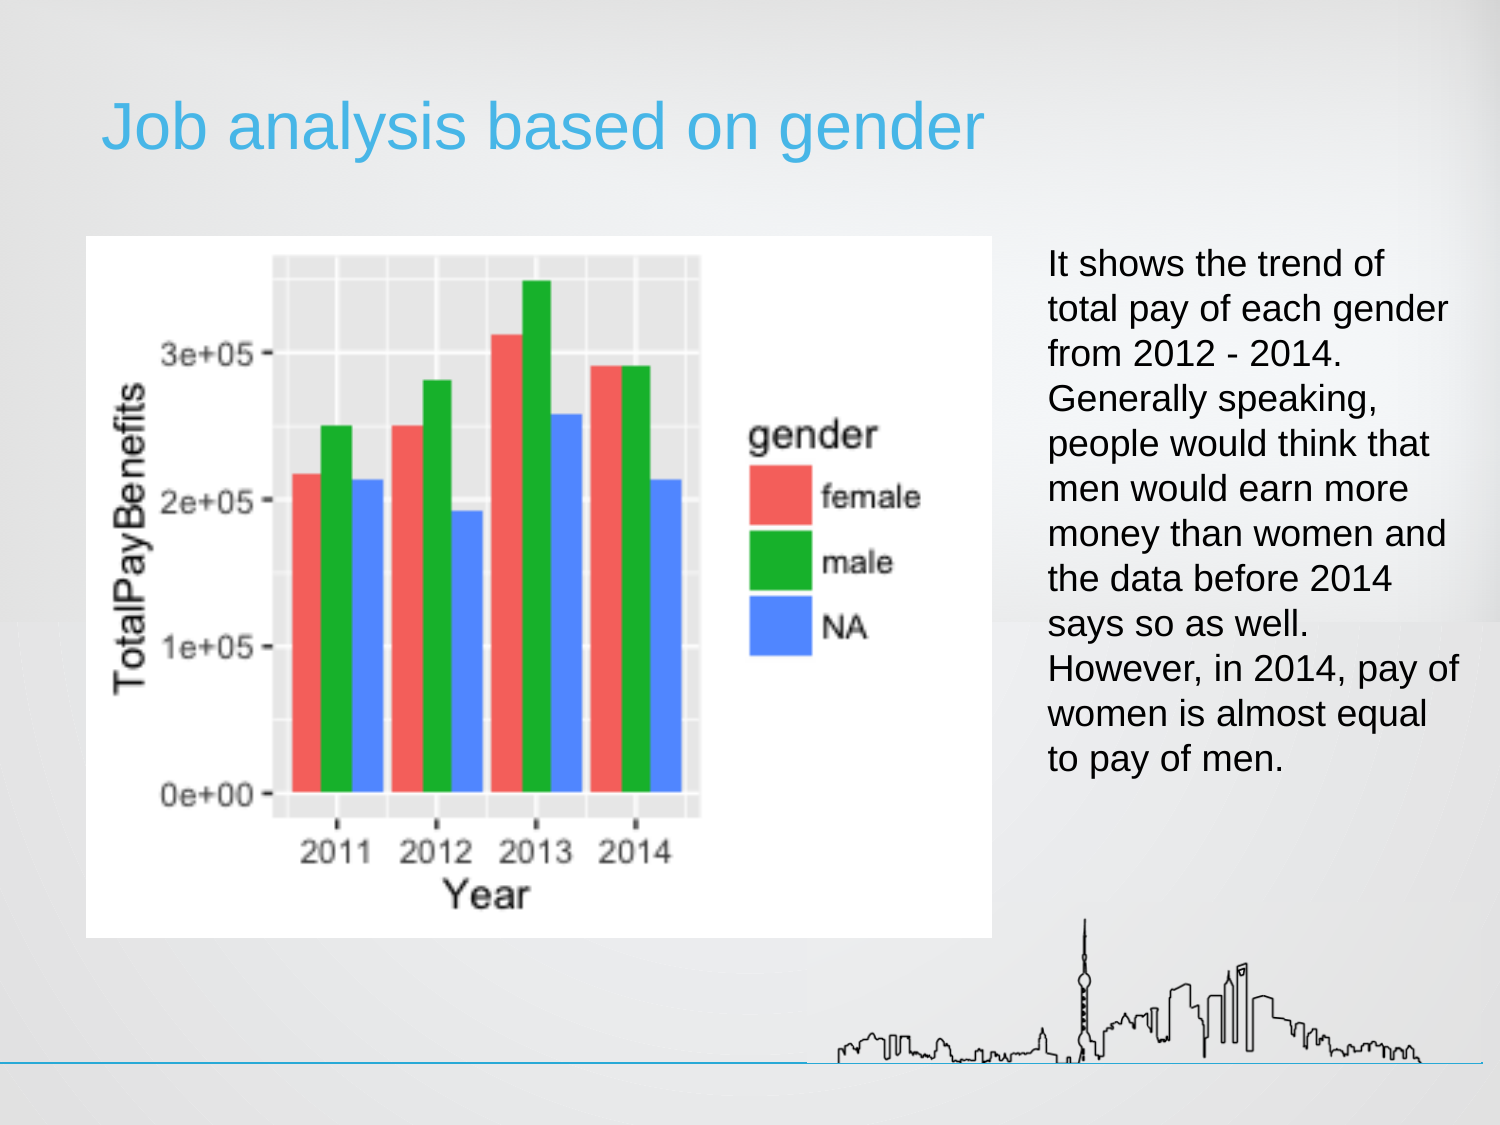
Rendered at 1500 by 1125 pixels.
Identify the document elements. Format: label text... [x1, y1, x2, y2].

picture [0, 0, 1500, 1064]
text_box It shows the trend of total pay of each gender from 2012 - 2014. Generally speaking, people would think that men would earn more money than women and the data before 2014 says so as well. However, in 2014, pay of women is almost equal to pay of men. [1032, 631, 1481, 901]
